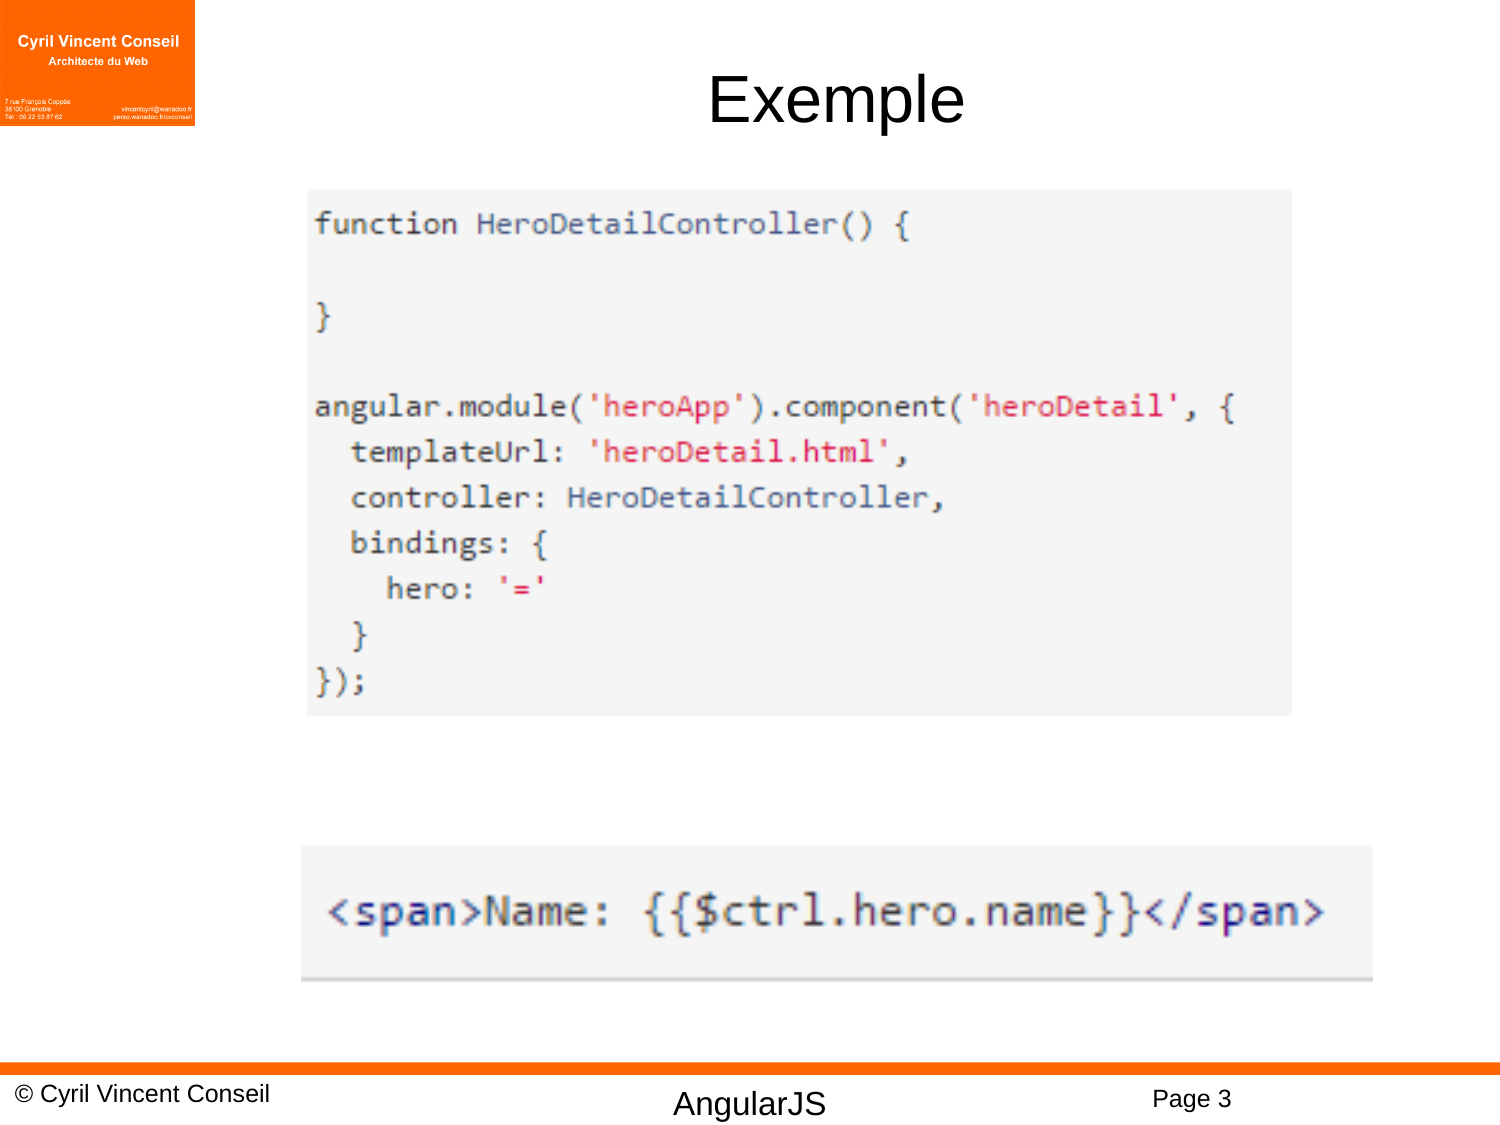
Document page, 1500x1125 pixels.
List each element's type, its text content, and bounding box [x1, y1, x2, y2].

title Exemple [194, 2, 1480, 190]
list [306, 189, 1292, 717]
picture [0, 0, 195, 126]
picture [300, 845, 1374, 990]
